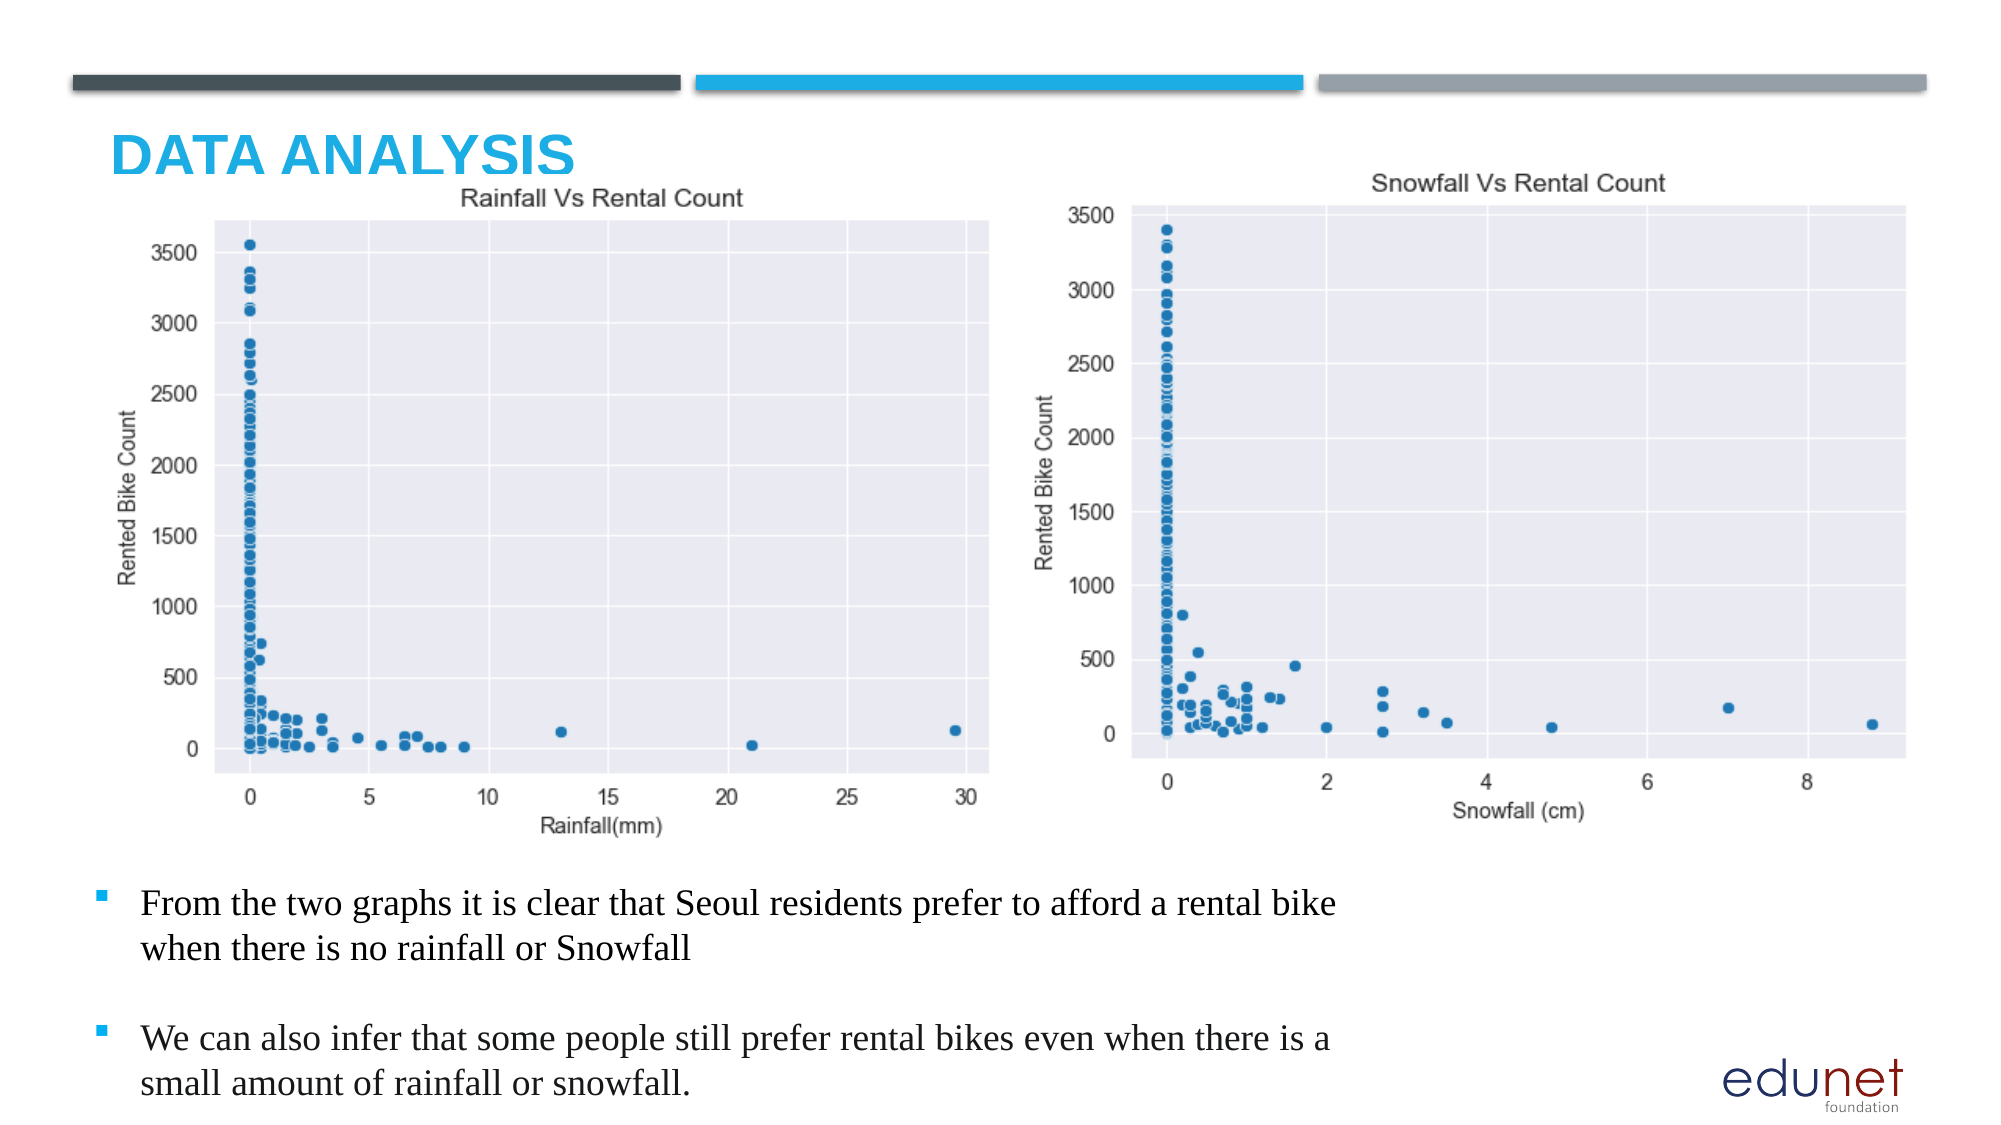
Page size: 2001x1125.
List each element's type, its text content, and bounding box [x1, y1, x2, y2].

picture [1020, 159, 1922, 839]
picture [1719, 1056, 1905, 1116]
title Data analysis [95, 108, 1905, 196]
text_box From the two graphs it is clear that Seoul residents prefer to afford a rental bike when there is no rainfall or Snowfall We can also infer that some people still prefer rental bikes even when there is a small amount of rainfall or snowfall. [78, 870, 1401, 1111]
picture [104, 174, 1006, 854]
